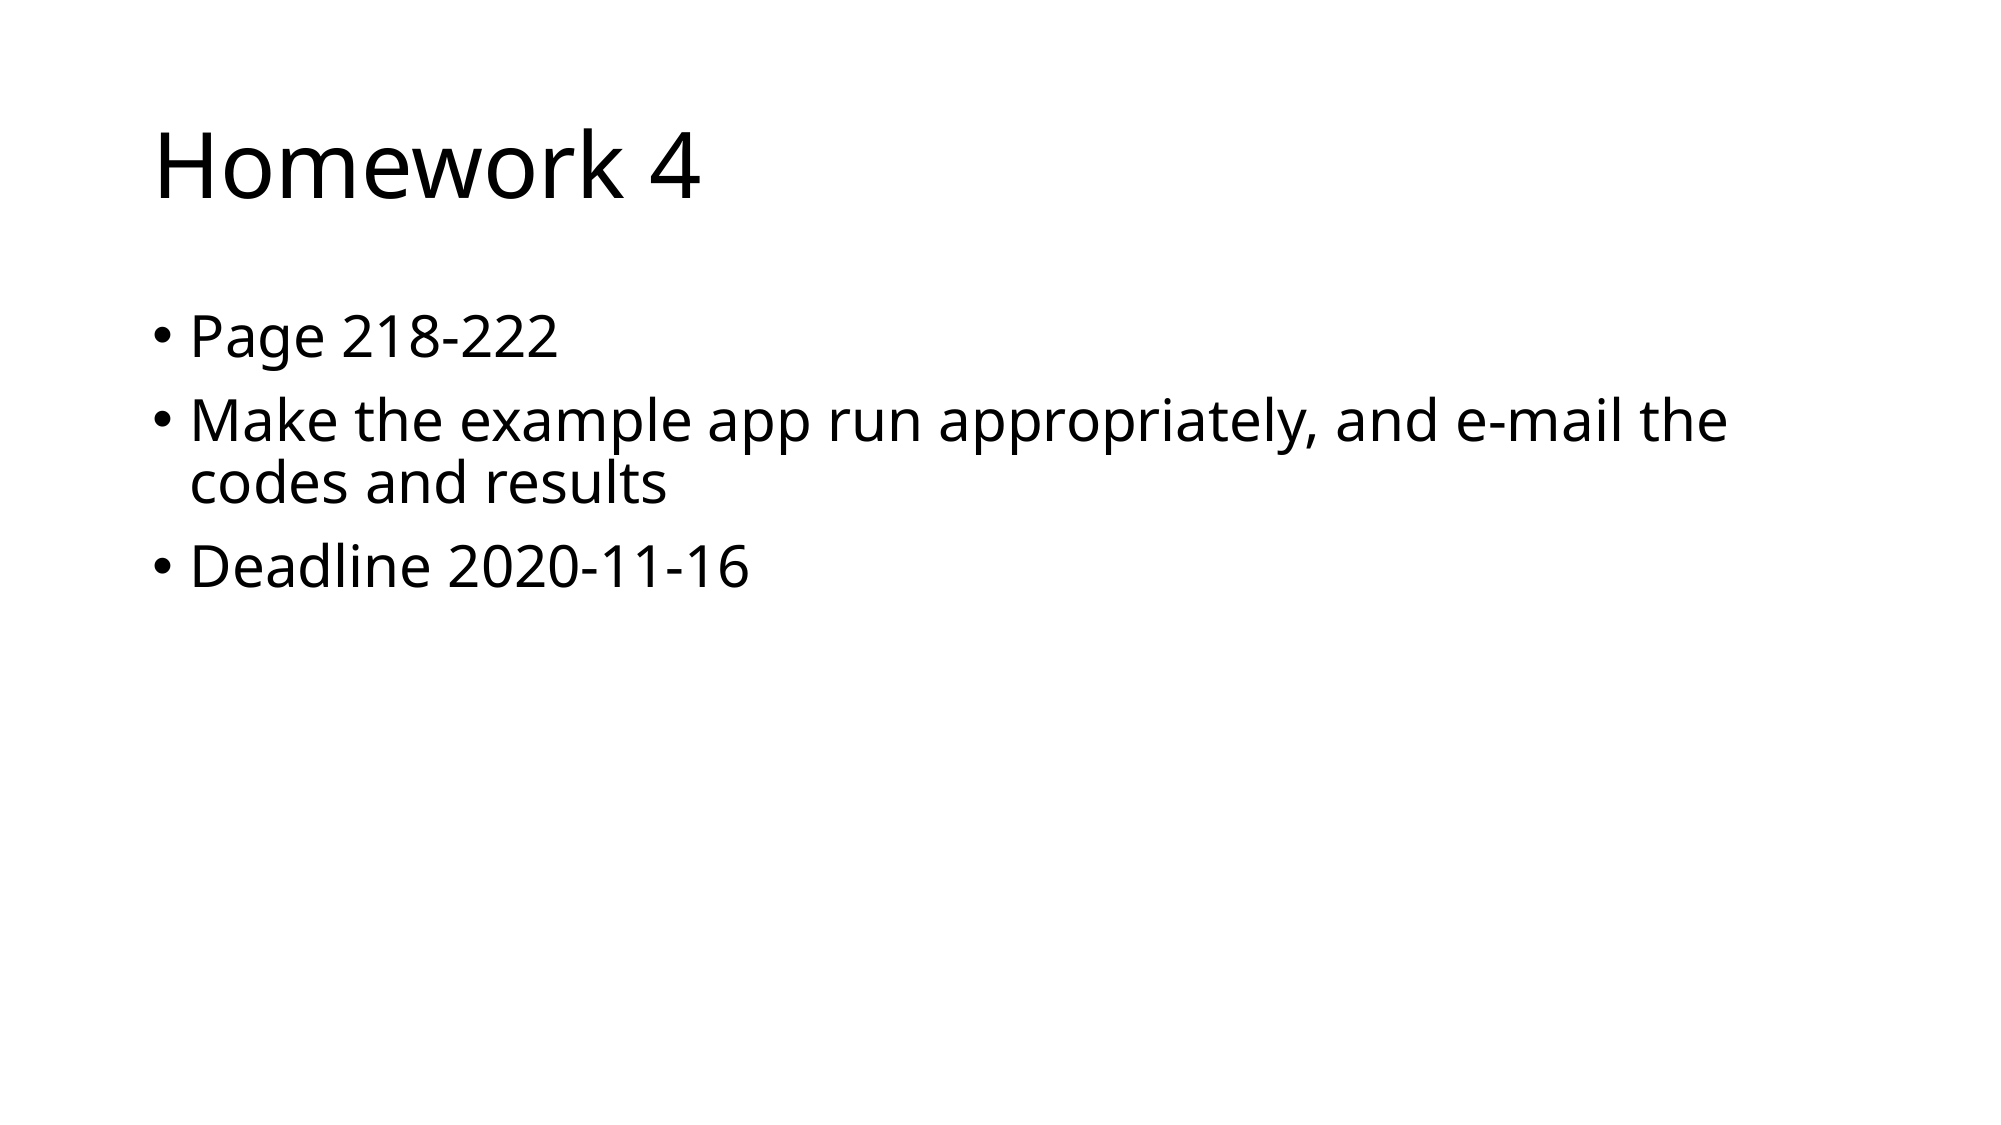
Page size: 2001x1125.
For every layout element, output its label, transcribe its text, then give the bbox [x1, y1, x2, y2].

list Page 218-222 Make the example app run appropriately, and e-mail the codes and results Deadline 2020-11-16 [137, 299, 1863, 1014]
title Homework 4 [137, 59, 1863, 278]
